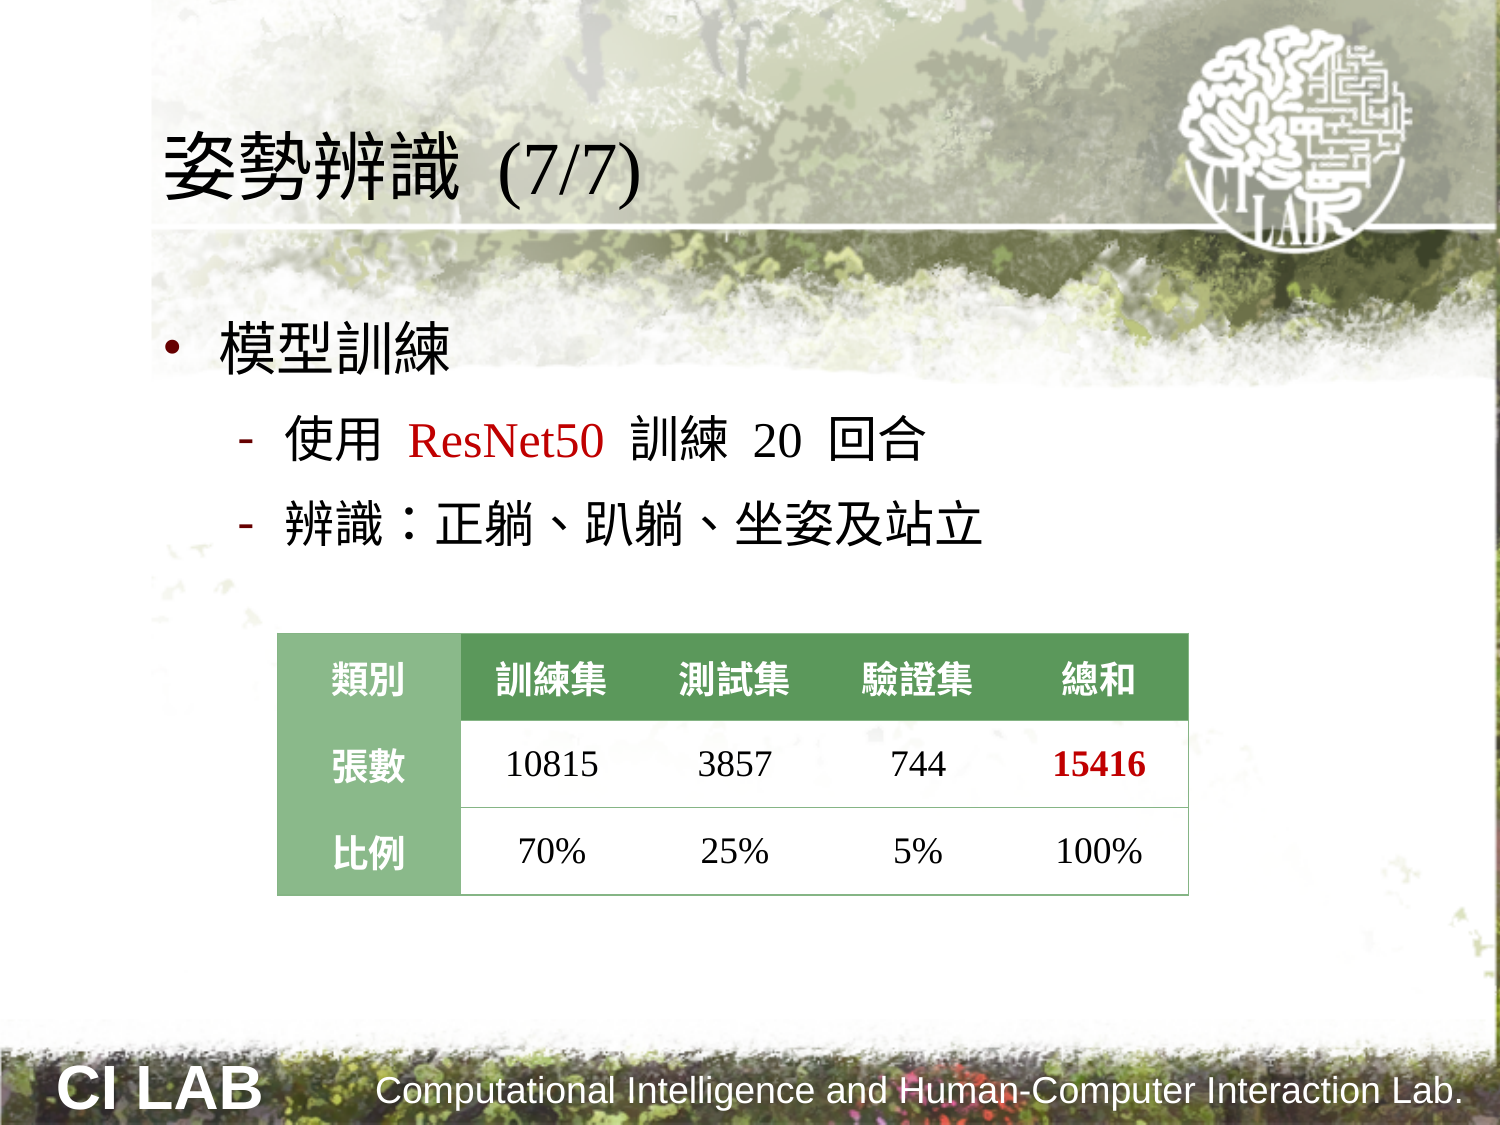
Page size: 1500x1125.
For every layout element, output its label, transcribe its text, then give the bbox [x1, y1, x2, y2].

picture [0, 0, 1500, 1125]
table_cell 張數 [278, 728, 461, 808]
table_cell 744 [827, 728, 1010, 807]
table_cell 25% [644, 808, 827, 894]
text_box 模型訓練 使用 ResNet50 訓練 20 回合 辨識：正躺、趴躺、坐姿及站立 [147, 304, 1410, 728]
table_cell 15416 [1010, 728, 1188, 807]
table_cell 70% [461, 808, 644, 894]
title 姿勢辨識 (7/7) [147, 31, 1448, 219]
table_cell 5% [827, 808, 1010, 894]
table_cell 10815 [461, 728, 644, 807]
table_cell 100% [1010, 808, 1188, 894]
table_cell 比例 [278, 808, 461, 894]
table_cell 3857 [644, 728, 827, 807]
